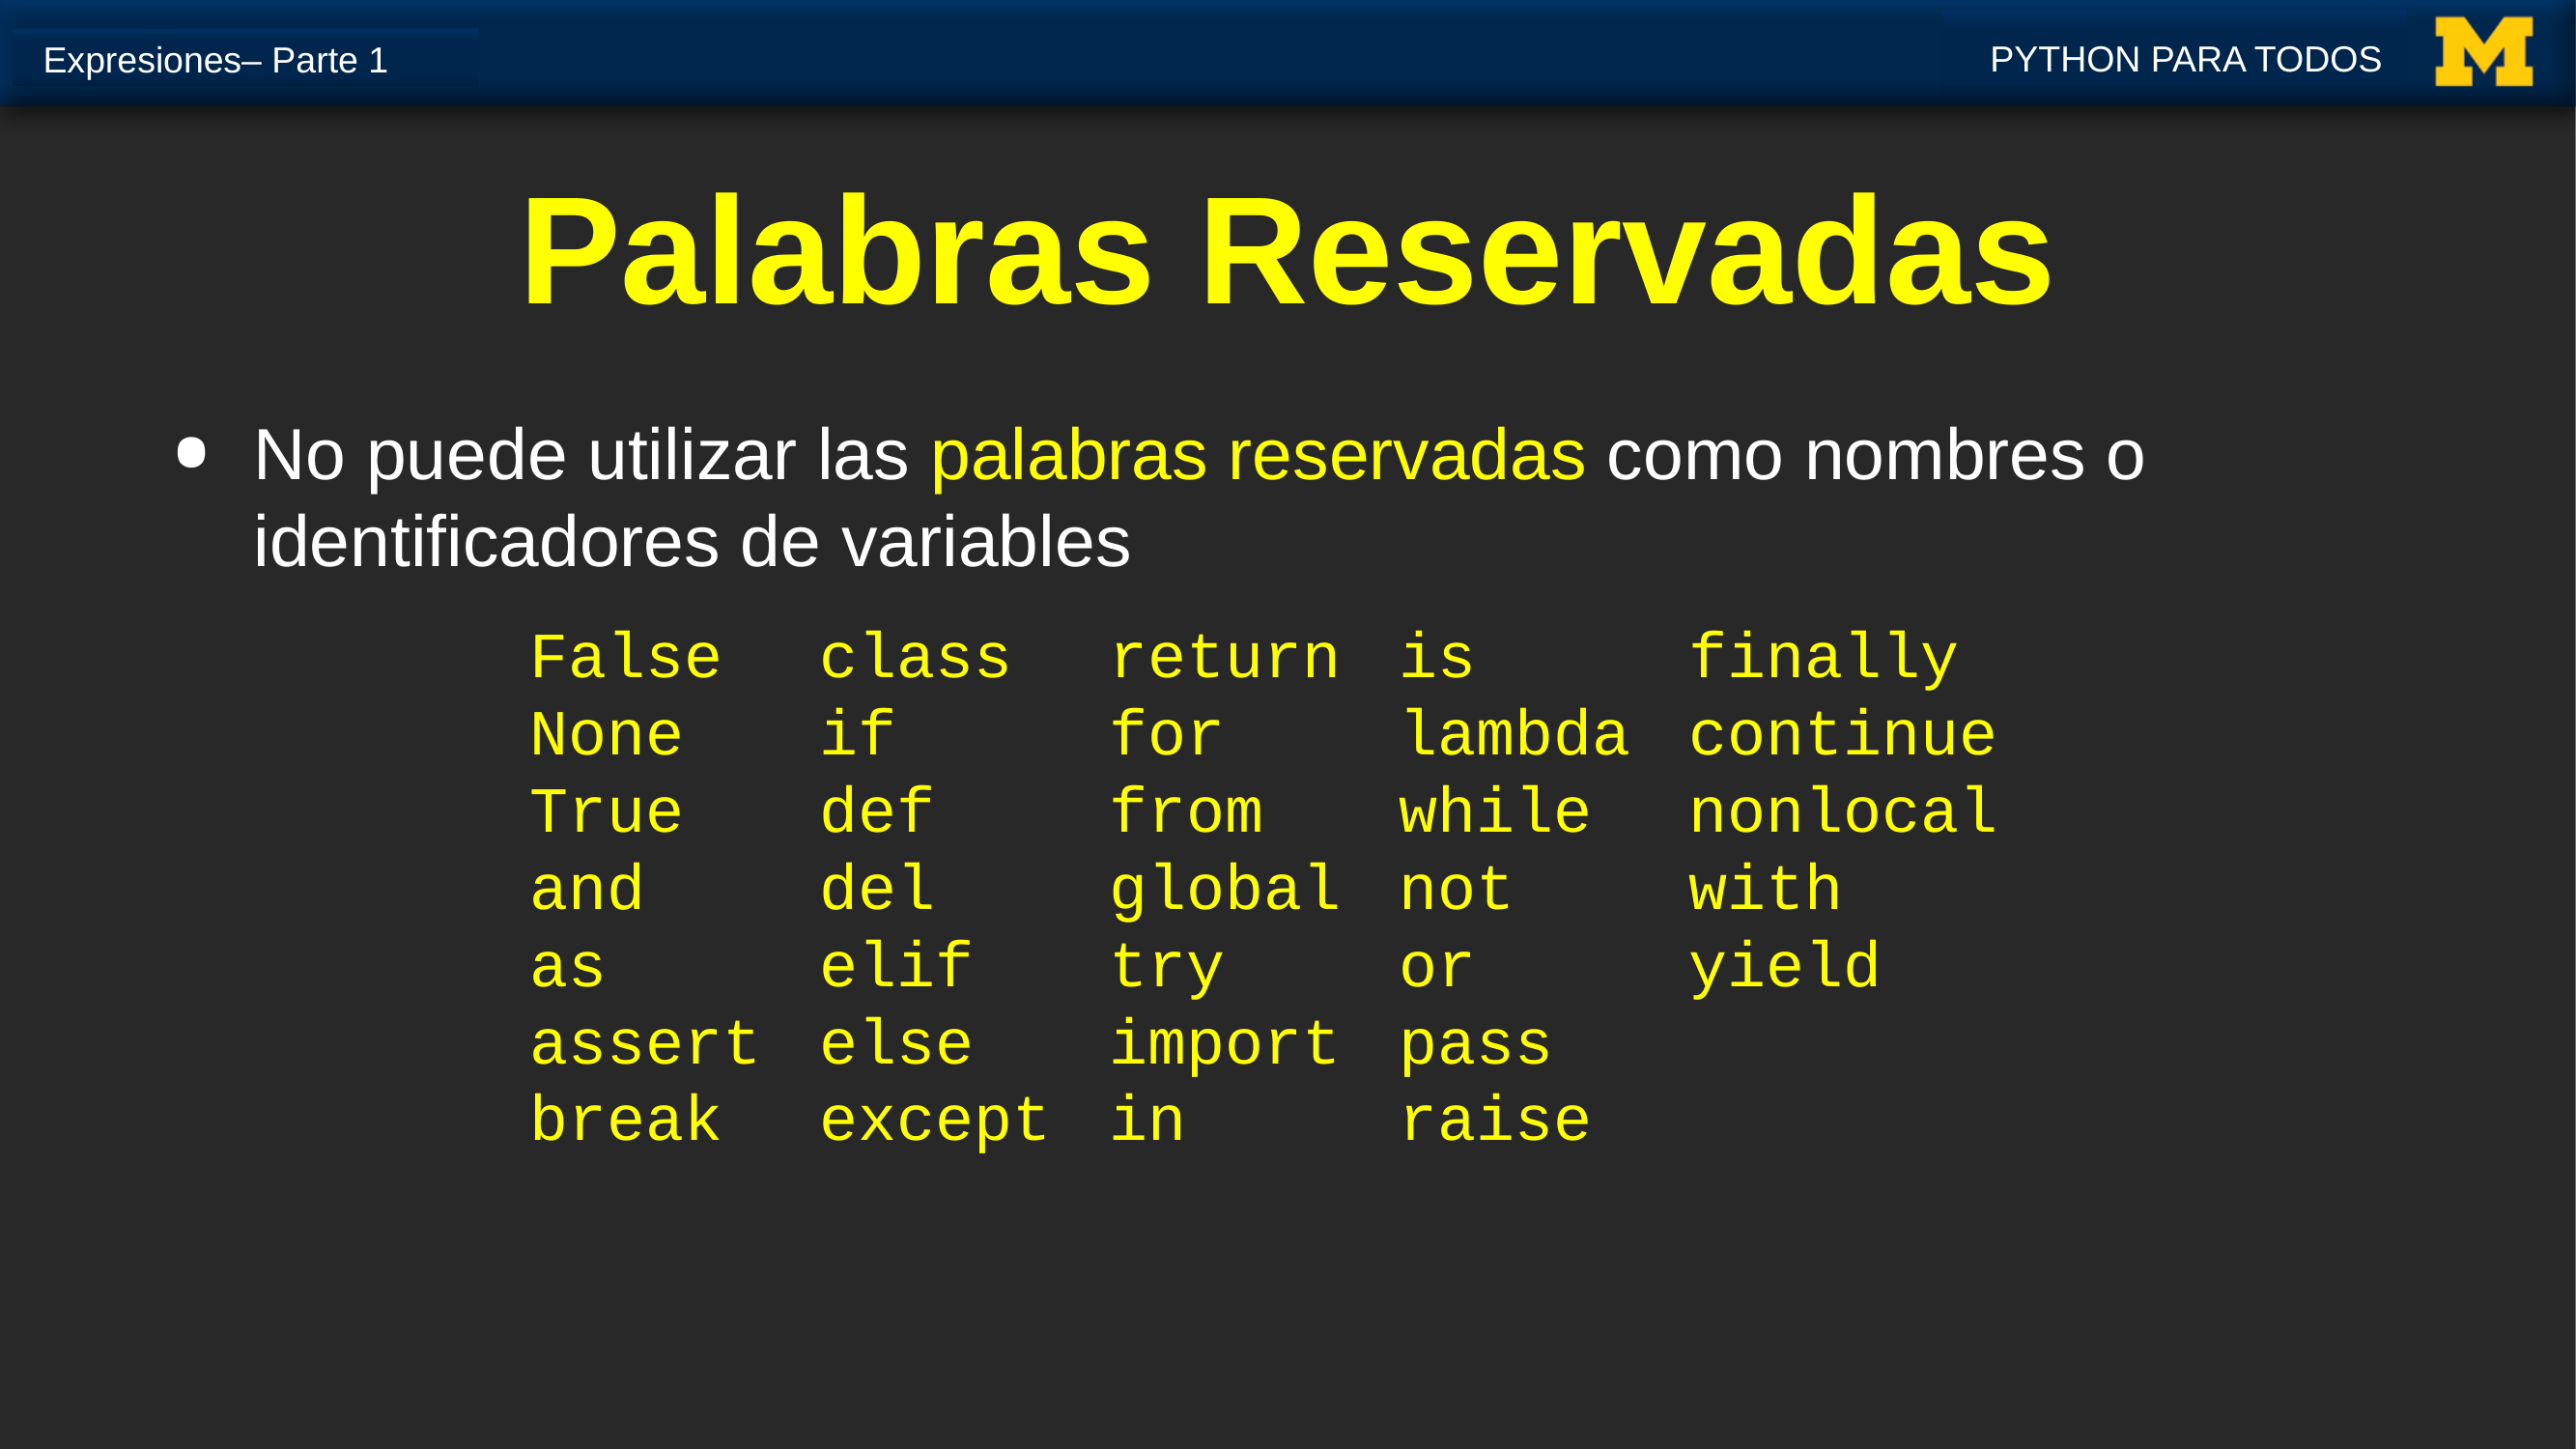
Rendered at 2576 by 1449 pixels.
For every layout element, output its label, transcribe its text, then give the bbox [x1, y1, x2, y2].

text_box False class return is finally None if for lambda continue True def from while nonlocal and del global not with as elif try or yield assert else import pass break except in raise [529, 552, 2173, 1215]
picture [0, 0, 2576, 1449]
title Palabras Reservadas [99, 143, 2476, 342]
list No puede utilizar las palabras reservadas como nombres o identificadores de variables [128, 400, 2448, 589]
